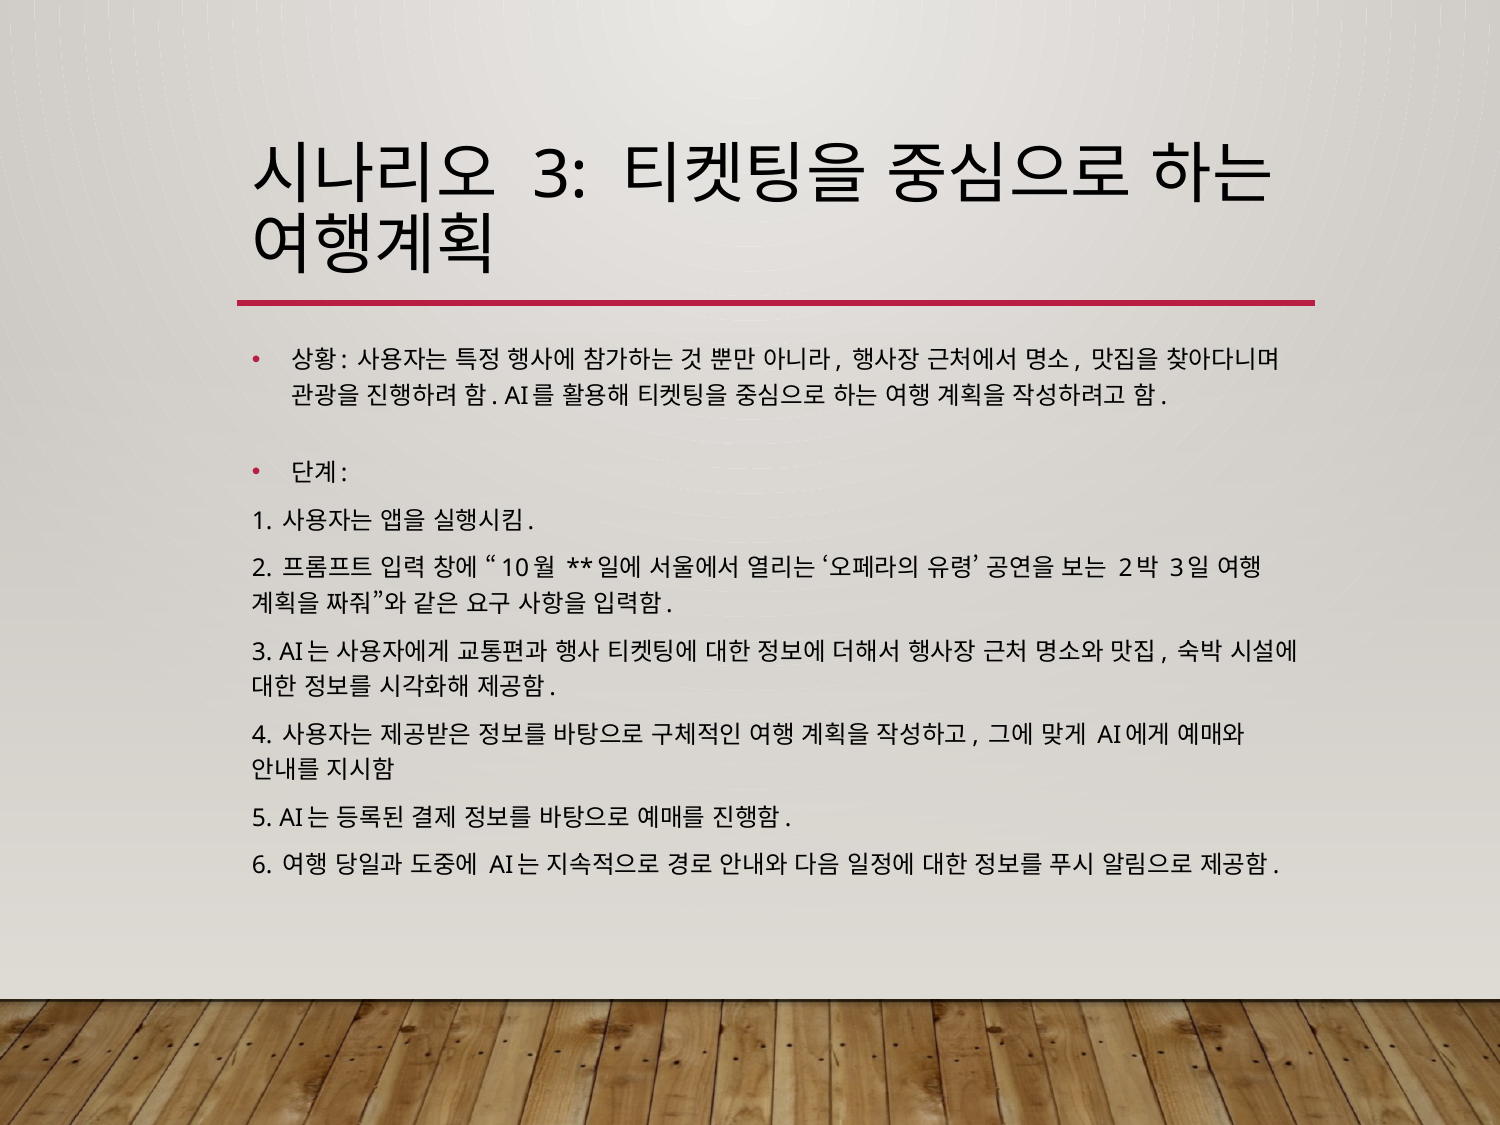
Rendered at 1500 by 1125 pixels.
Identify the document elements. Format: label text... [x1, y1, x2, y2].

picture [0, 999, 1500, 1125]
title 시나리오 3: 티켓팅을 중심으로 하는 여행계획 [236, 131, 1315, 305]
list 상황: 사용자는 특정 행사에 참가하는 것 뿐만 아니라, 행사장 근처에서 명소, 맛집을 찾아다니며 관광을 진행하려 함. AI를 활용해 티켓팅을 중심으로 하는 여행 계획을 작성하려고 함. 단계: 1. 사용자는 앱을 실행시킴. 2. 프롬프트 입력 창에 “10월 **일에 서울에서 열리는 ‘오페라의 유령’ 공연을 보는 2박 3일 여행 계획을 짜줘”와 같은 요구 사항을 입력함. 3. AI는 사용자에게 교통편과 행사 티켓팅에 대한 정보에 더해서 행사장 근처 명소와 맛집, 숙박 시설에 대한 정보를 시각화해 제공함. 4. 사용자는 제공받은 정보를 바탕으로 구체적인 여행 계획을 작성하고, 그에 맞게 AI에게 예매와 안내를 지시함 5. AI는 등록된 결제 정보를 바탕으로 예매를 진행함. 6. 여행 당일과 도중에 AI는 지속적으로 경로 안내와 다음 일정에 대한 정보를 푸시 알림으로 제공함. [236, 330, 1315, 897]
